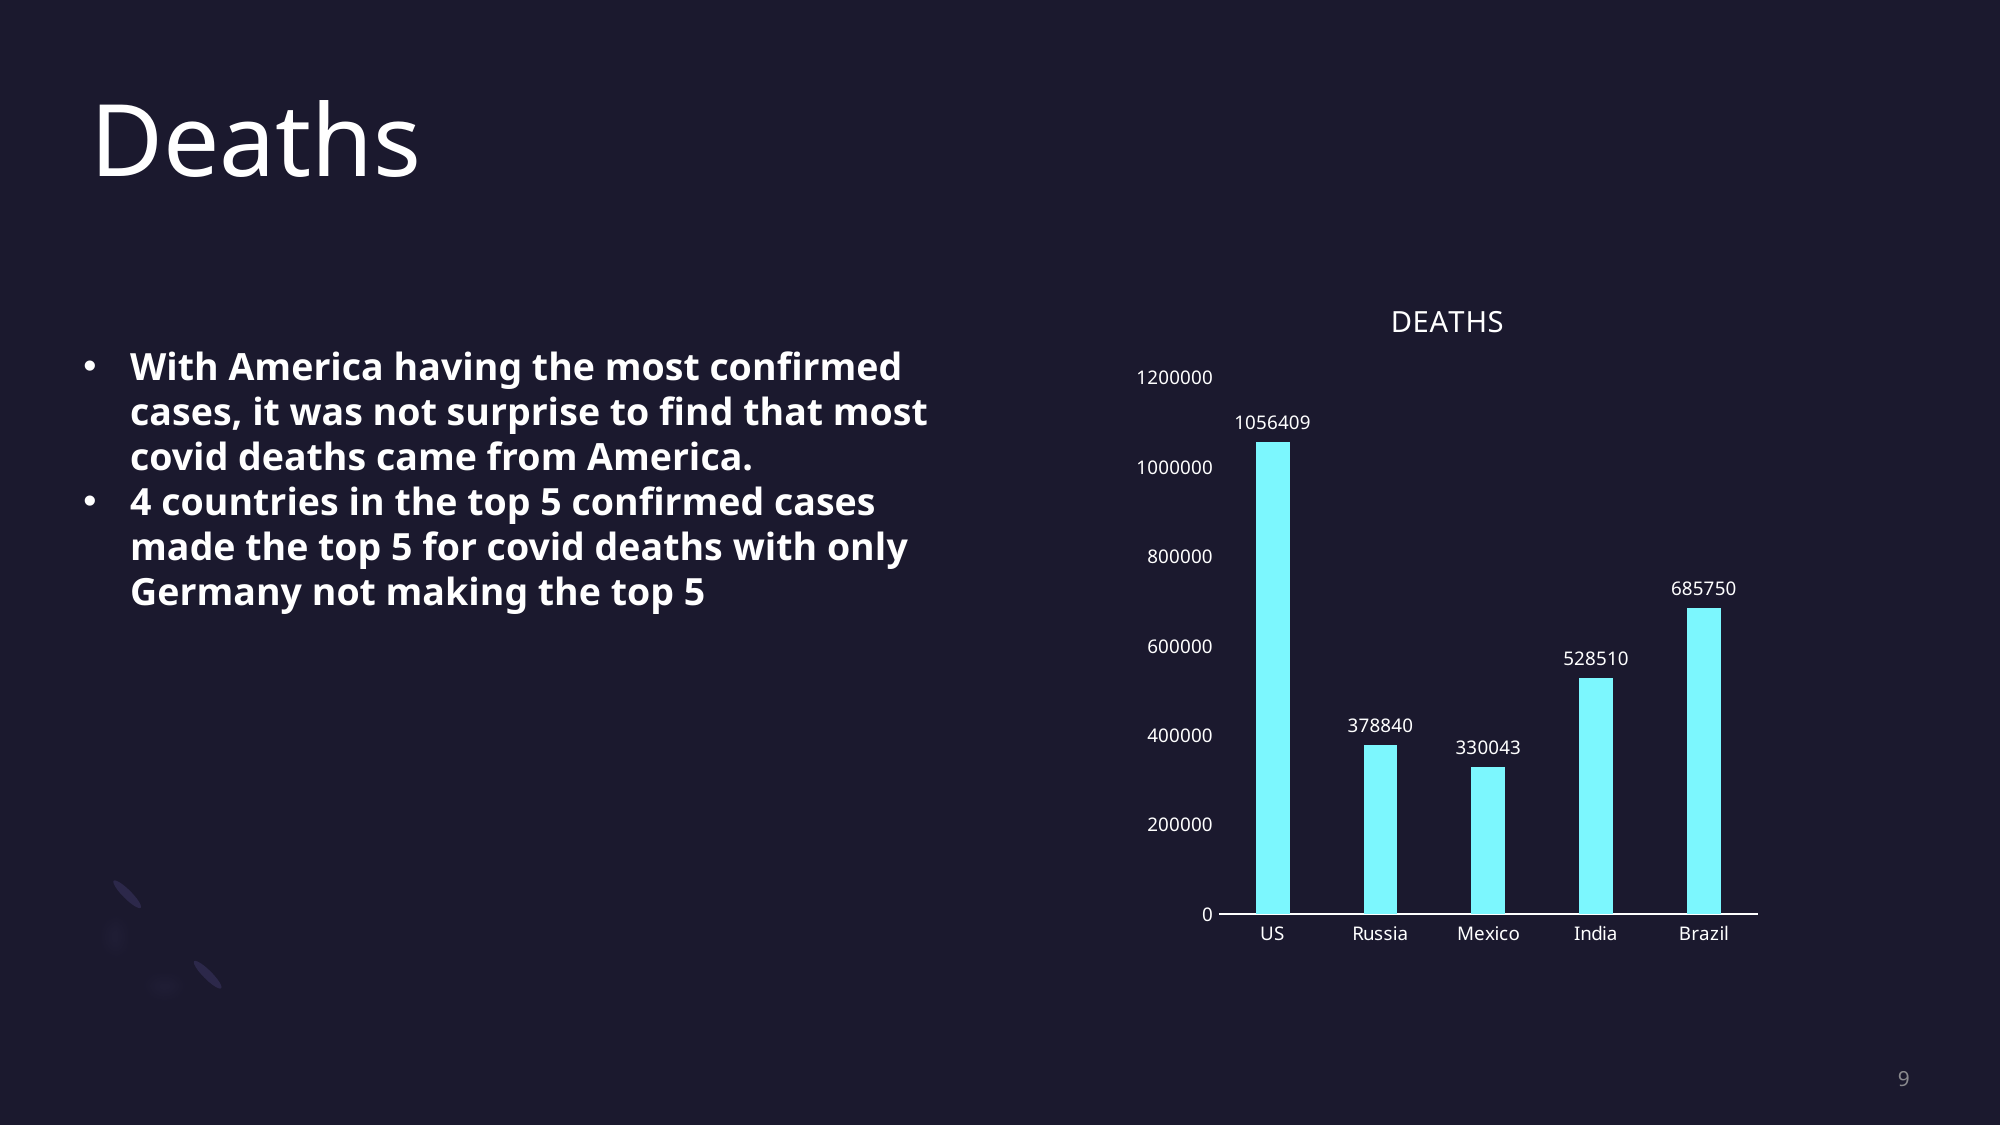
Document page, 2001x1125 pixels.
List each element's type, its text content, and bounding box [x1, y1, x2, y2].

slide_number 9 [1632, 1067, 1910, 1093]
title Deaths [90, 90, 1910, 309]
text_box With America having the most confirmed cases, it was not surprise to find that most covid deaths came from America. 4 countries in the top 5 confirmed cases made the top 5 for covid deaths with only Germany not making the top 5 [68, 335, 953, 621]
chart [1123, 270, 1771, 961]
